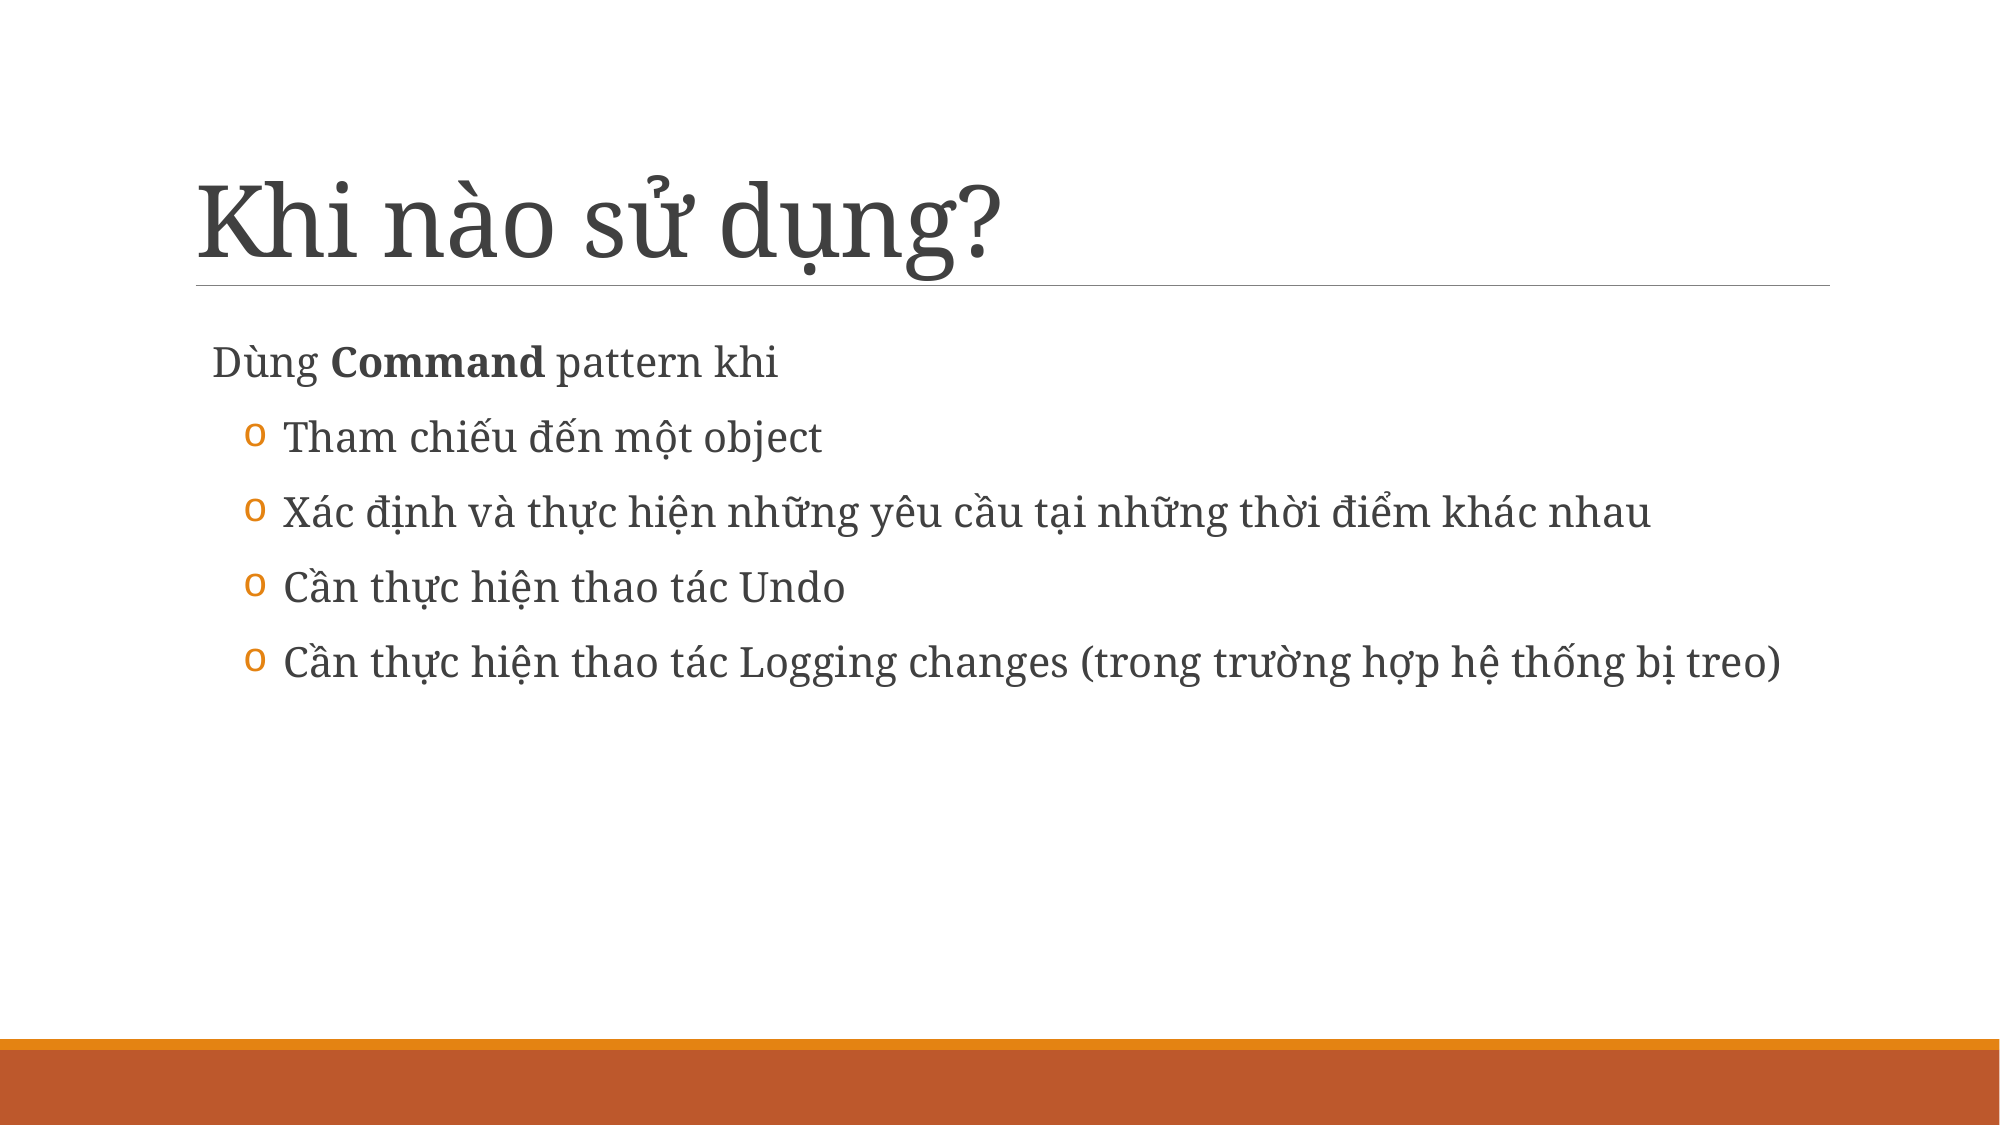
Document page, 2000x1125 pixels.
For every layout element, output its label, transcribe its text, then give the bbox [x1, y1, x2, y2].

title Khi nào sử dụng? [179, 47, 1830, 285]
list Dùng Command pattern khi Tham chiếu đến một object Xác định và thực hiện những yêu cầu tại những thời điểm khác nhau Cần thực hiện thao tác Undo Cần thực hiện thao tác Logging changes (trong trường hợp hệ thống bị treo) [179, 302, 1830, 963]
